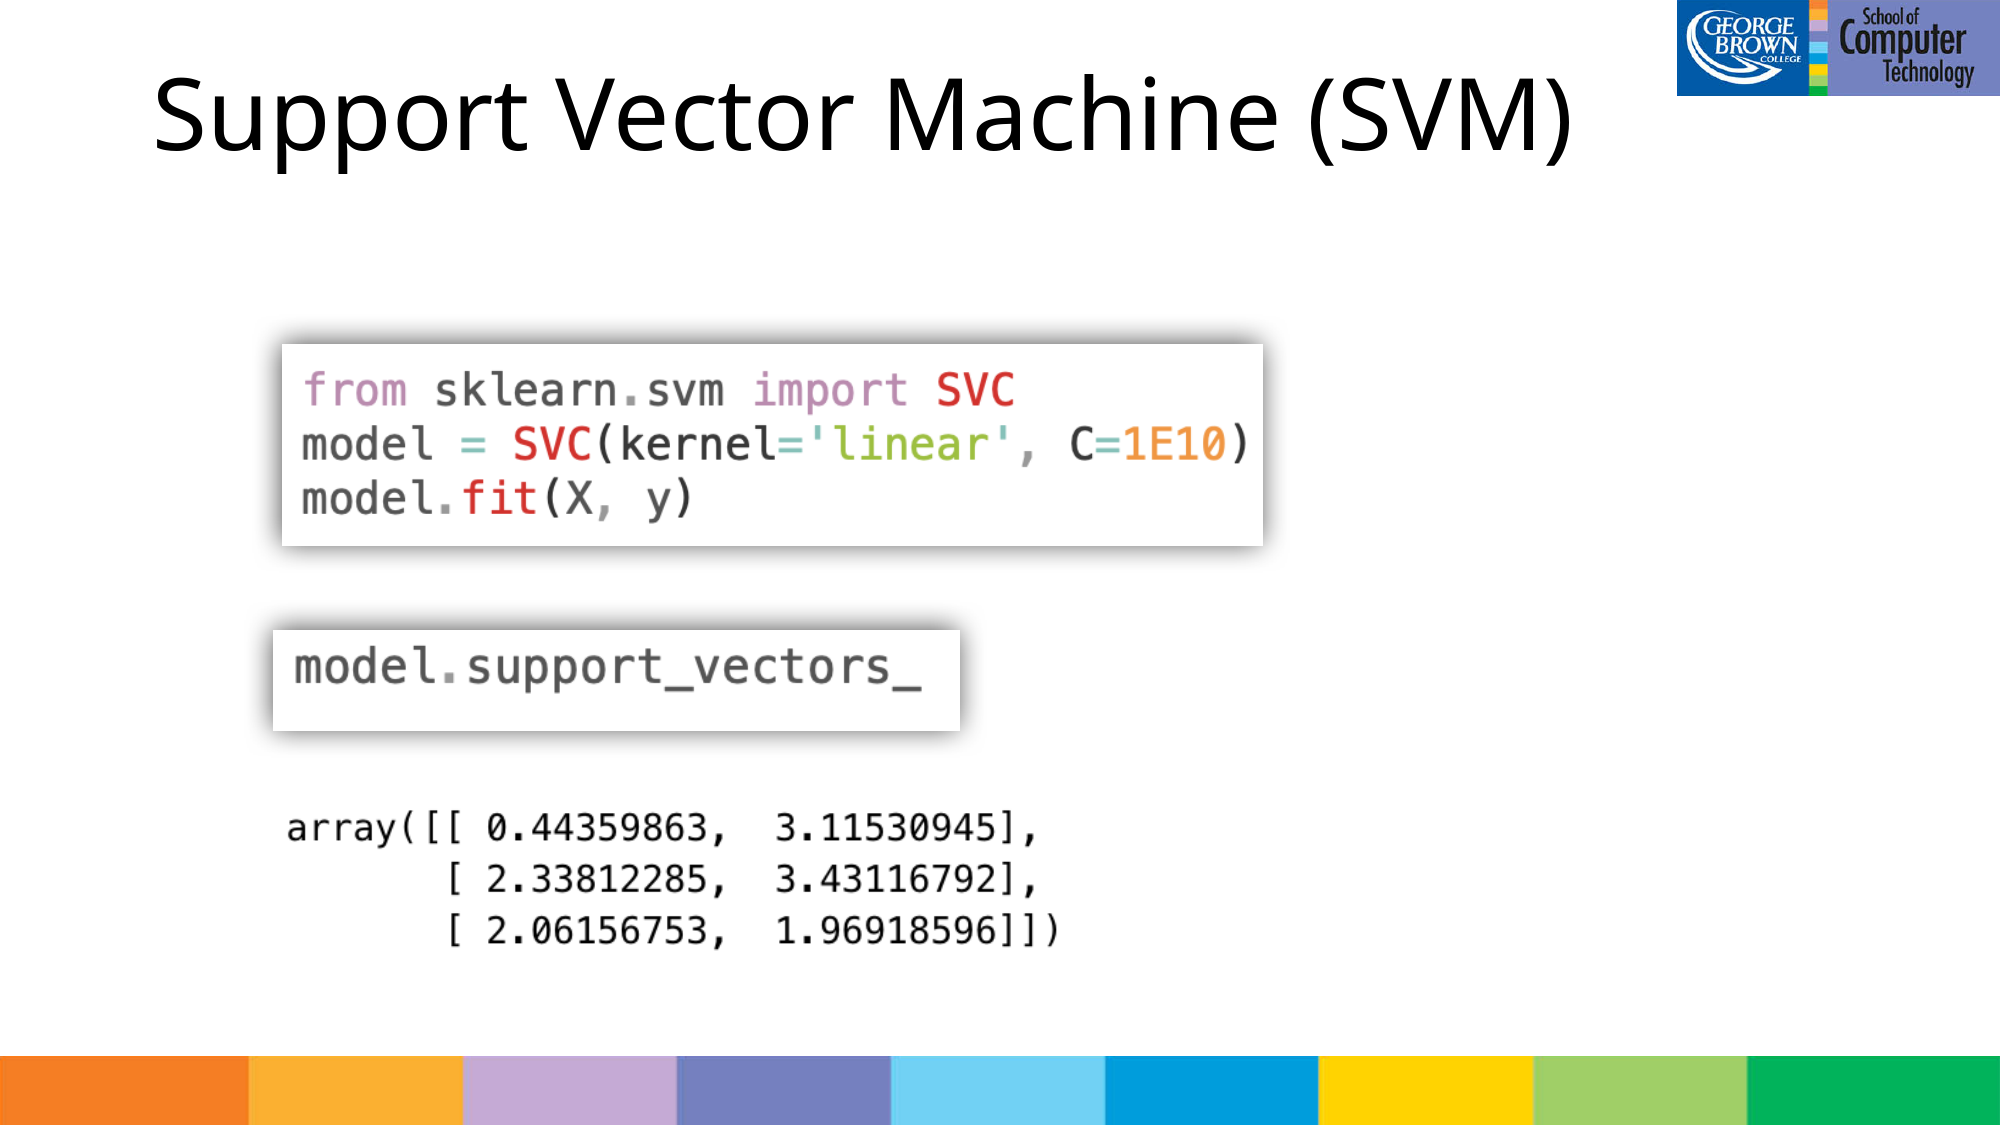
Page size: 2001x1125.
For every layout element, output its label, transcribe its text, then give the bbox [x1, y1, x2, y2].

picture [1677, 0, 2000, 96]
text_box [119, 177, 1927, 403]
picture [282, 344, 1263, 546]
picture [273, 630, 960, 731]
picture [0, 1056, 1105, 1125]
title Support Vector Machine (SVM) [137, 9, 1863, 177]
picture [267, 792, 1082, 995]
picture [1318, 1056, 2000, 1125]
